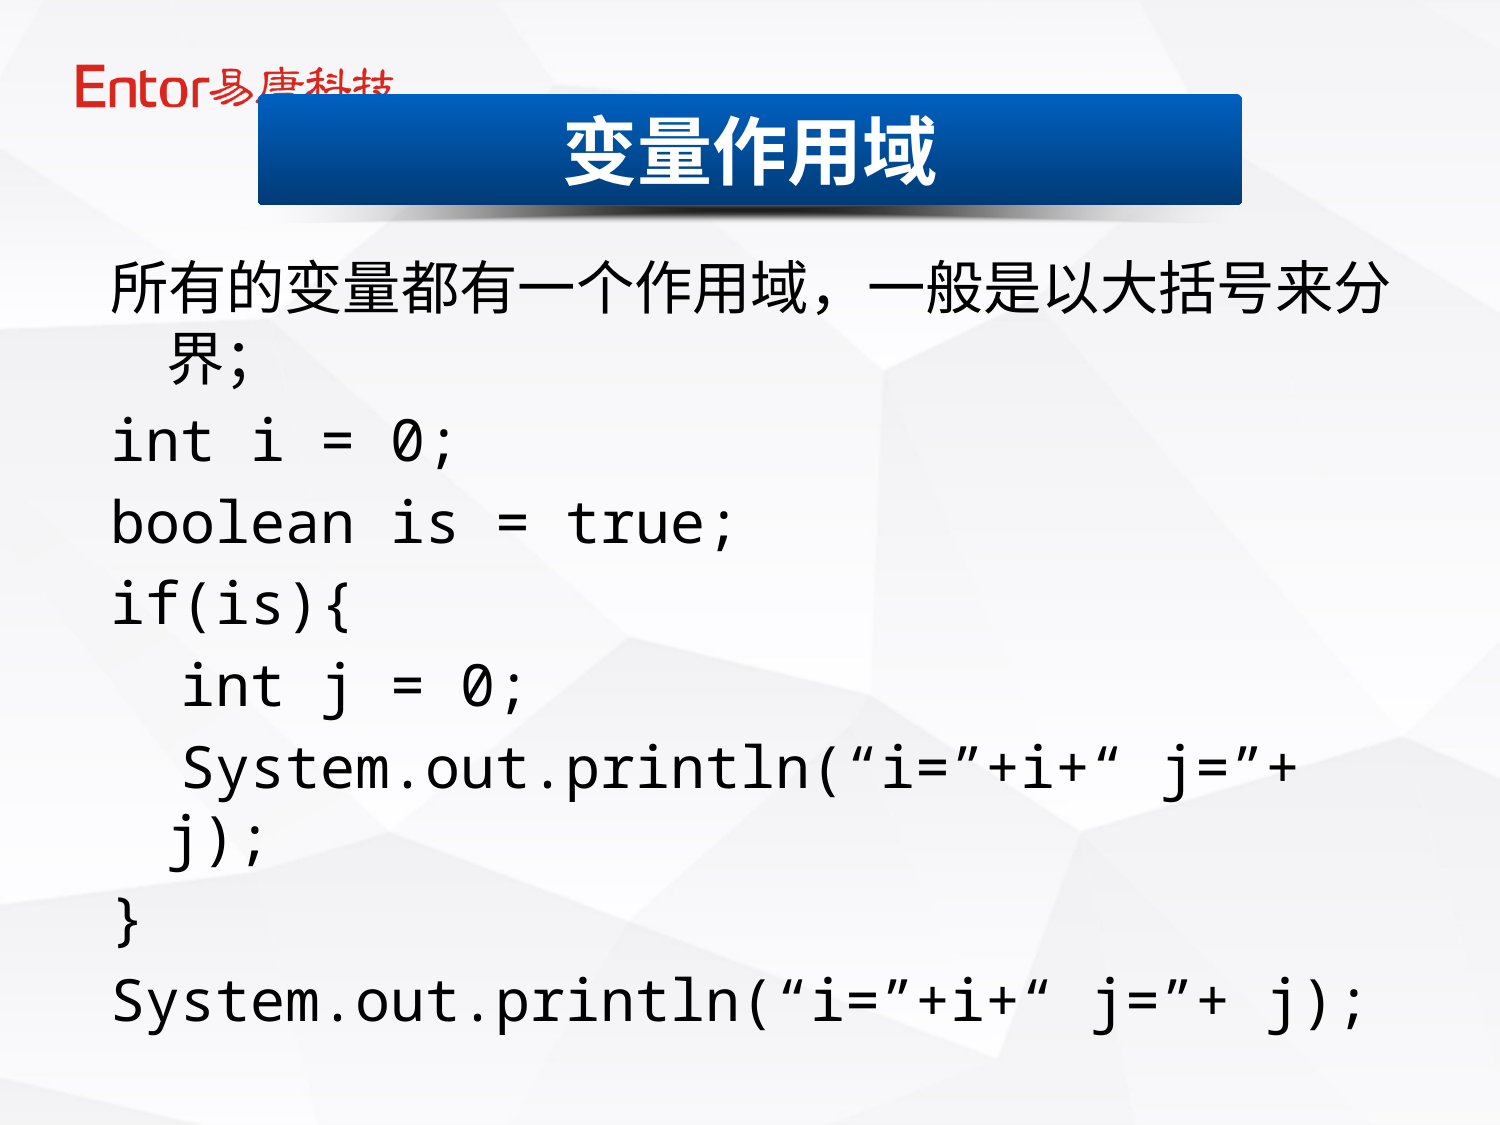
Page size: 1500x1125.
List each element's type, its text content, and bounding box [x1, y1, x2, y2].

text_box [257, 93, 1243, 224]
picture [0, 0, 1500, 1125]
list 所有的变量都有一个作用域，一般是以大括号来分界； int i = 0; boolean is = true; if(is){ int j = 0; System.out.println(“i=”+i+“ j=”+ j); } System.out.println(“i=”+i+“ j=”+ j); [94, 243, 1446, 1018]
